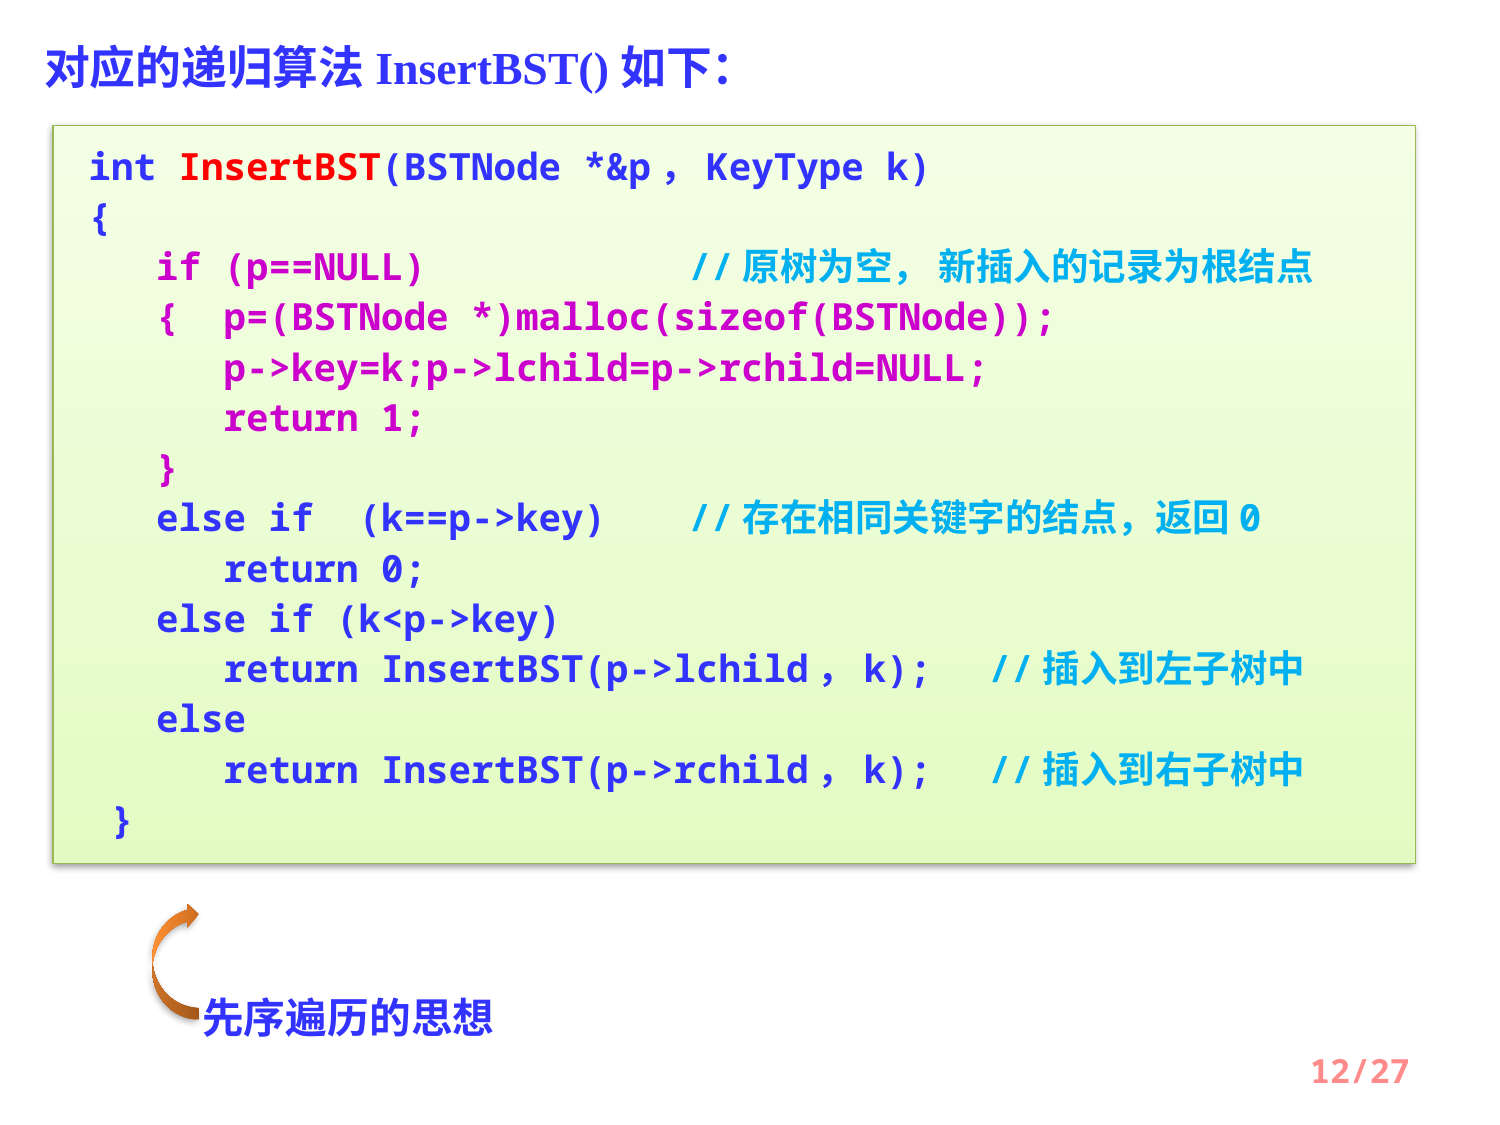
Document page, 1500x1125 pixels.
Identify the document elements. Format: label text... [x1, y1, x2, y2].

text_box 对应的递归算法InsertBST()如下： [29, 31, 892, 101]
slide_number 12/27 [1074, 1042, 1425, 1103]
text_box int InsertBST(BSTNode *&p，KeyType k) { if (p==NULL) //原树为空， 新插入的记录为根结点 { p=(BSTNode *)malloc(sizeof(BSTNode)); p->key=k;p->lchild=p->rchild=NULL; return 1; } else if (k==p->key) //存在相同关键字的结点，返回0 return 0; else if (k<p->key) return InsertBST(p->lchild，k); //插入到左子树中 else return InsertBST(p->rchild，k); //插入到右子树中 } [52, 125, 1416, 864]
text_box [152, 902, 603, 1051]
